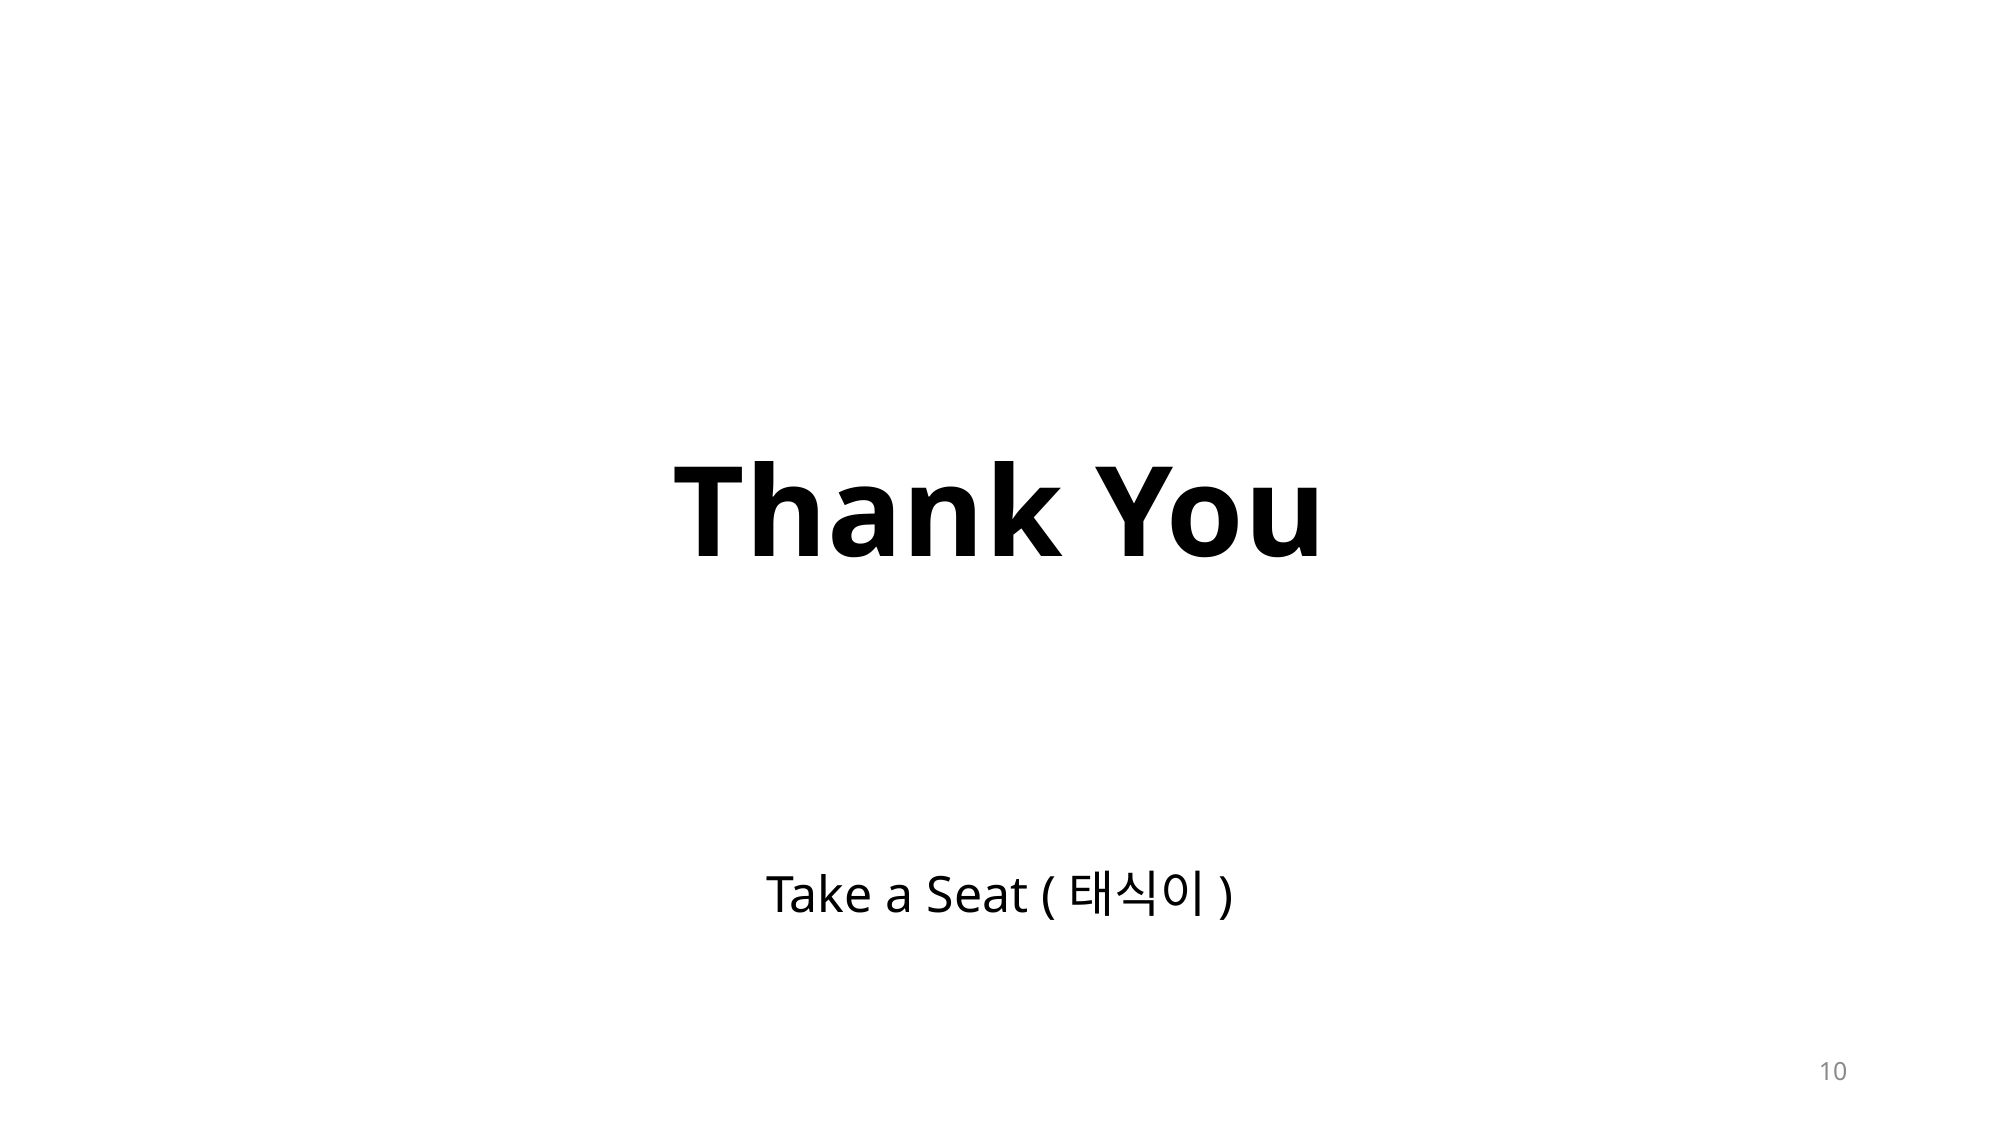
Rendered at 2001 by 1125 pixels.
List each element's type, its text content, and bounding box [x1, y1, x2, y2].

slide_number 10 [1412, 1042, 1863, 1103]
title Thank You [249, 199, 1750, 591]
subtitle Take a Seat (태식이) [249, 659, 1750, 931]
